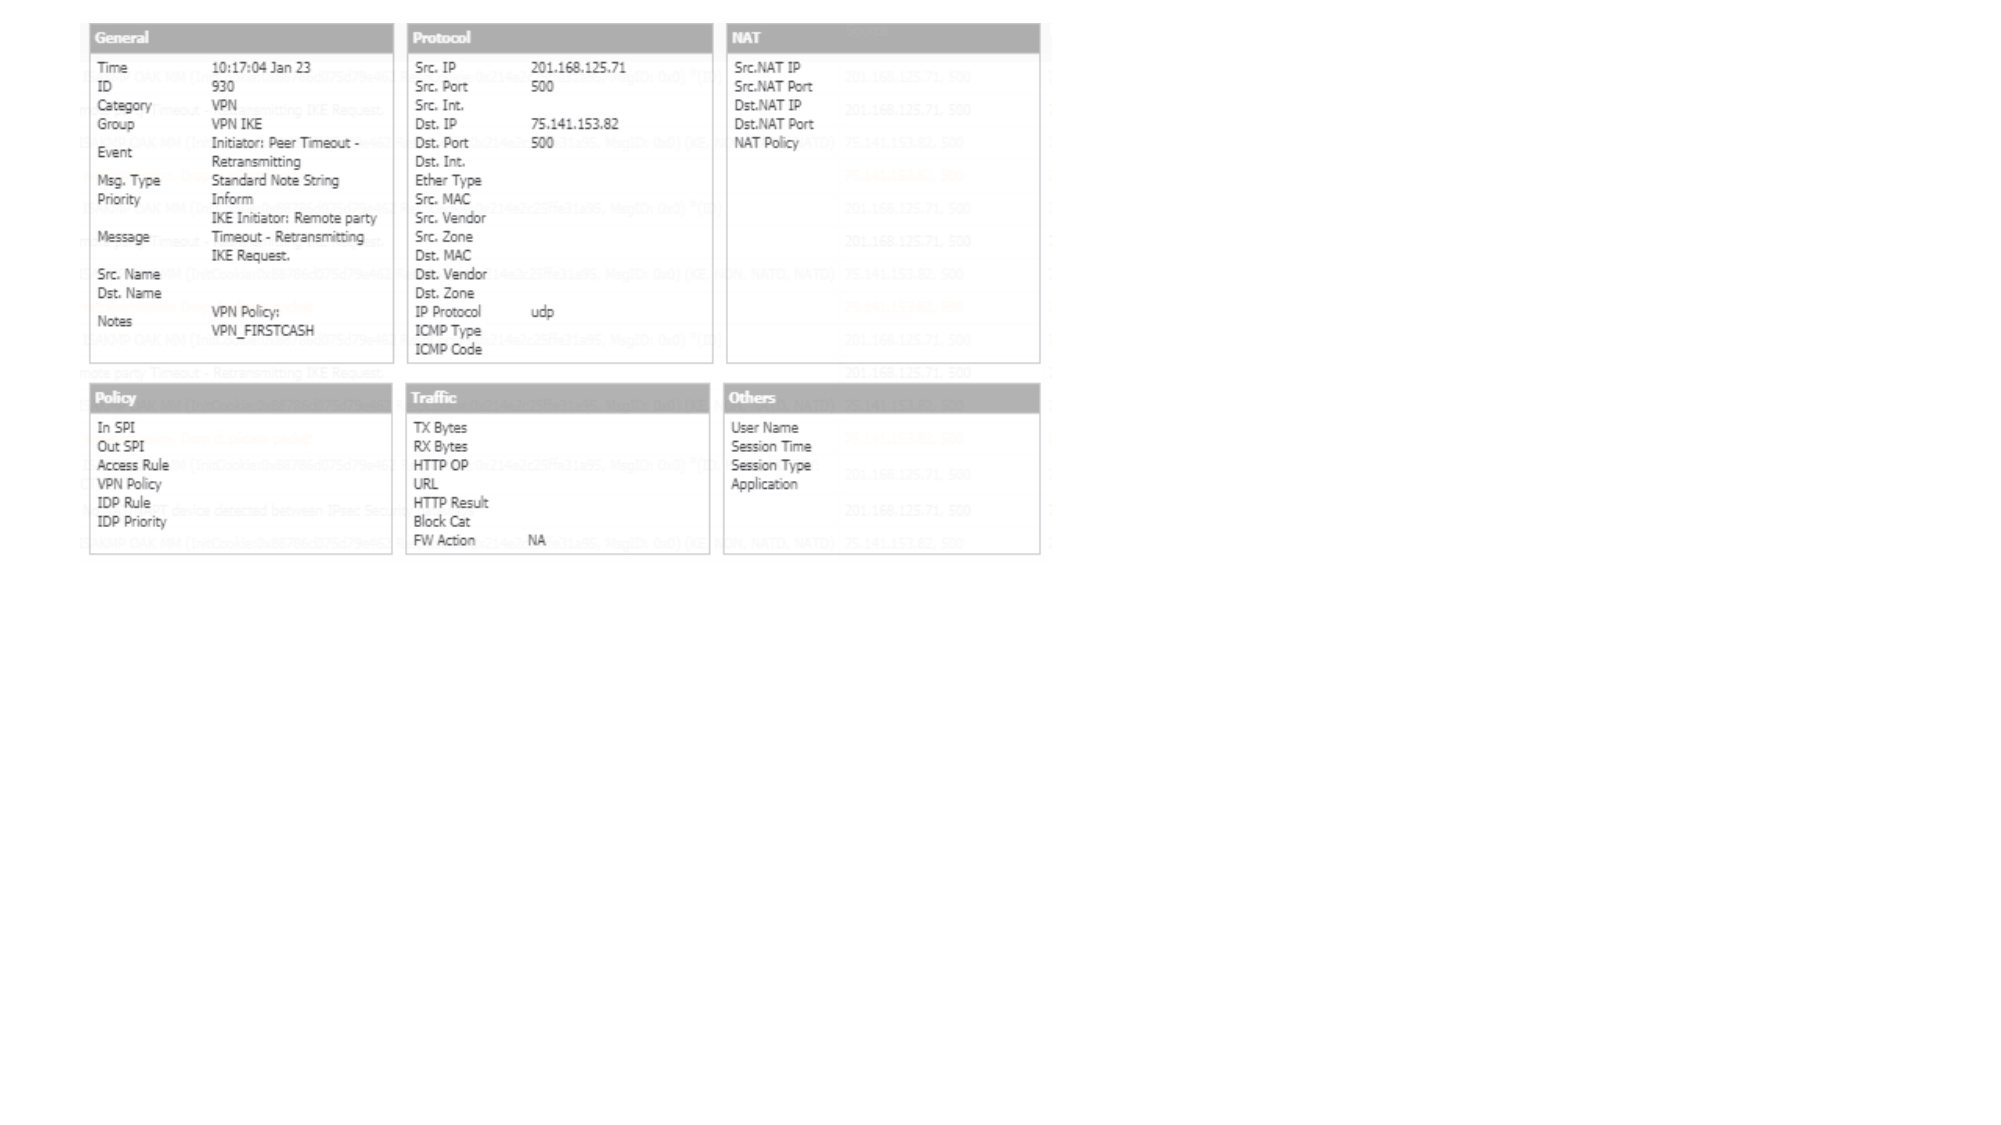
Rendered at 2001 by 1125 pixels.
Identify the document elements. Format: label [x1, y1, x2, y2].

picture [80, 23, 1052, 563]
